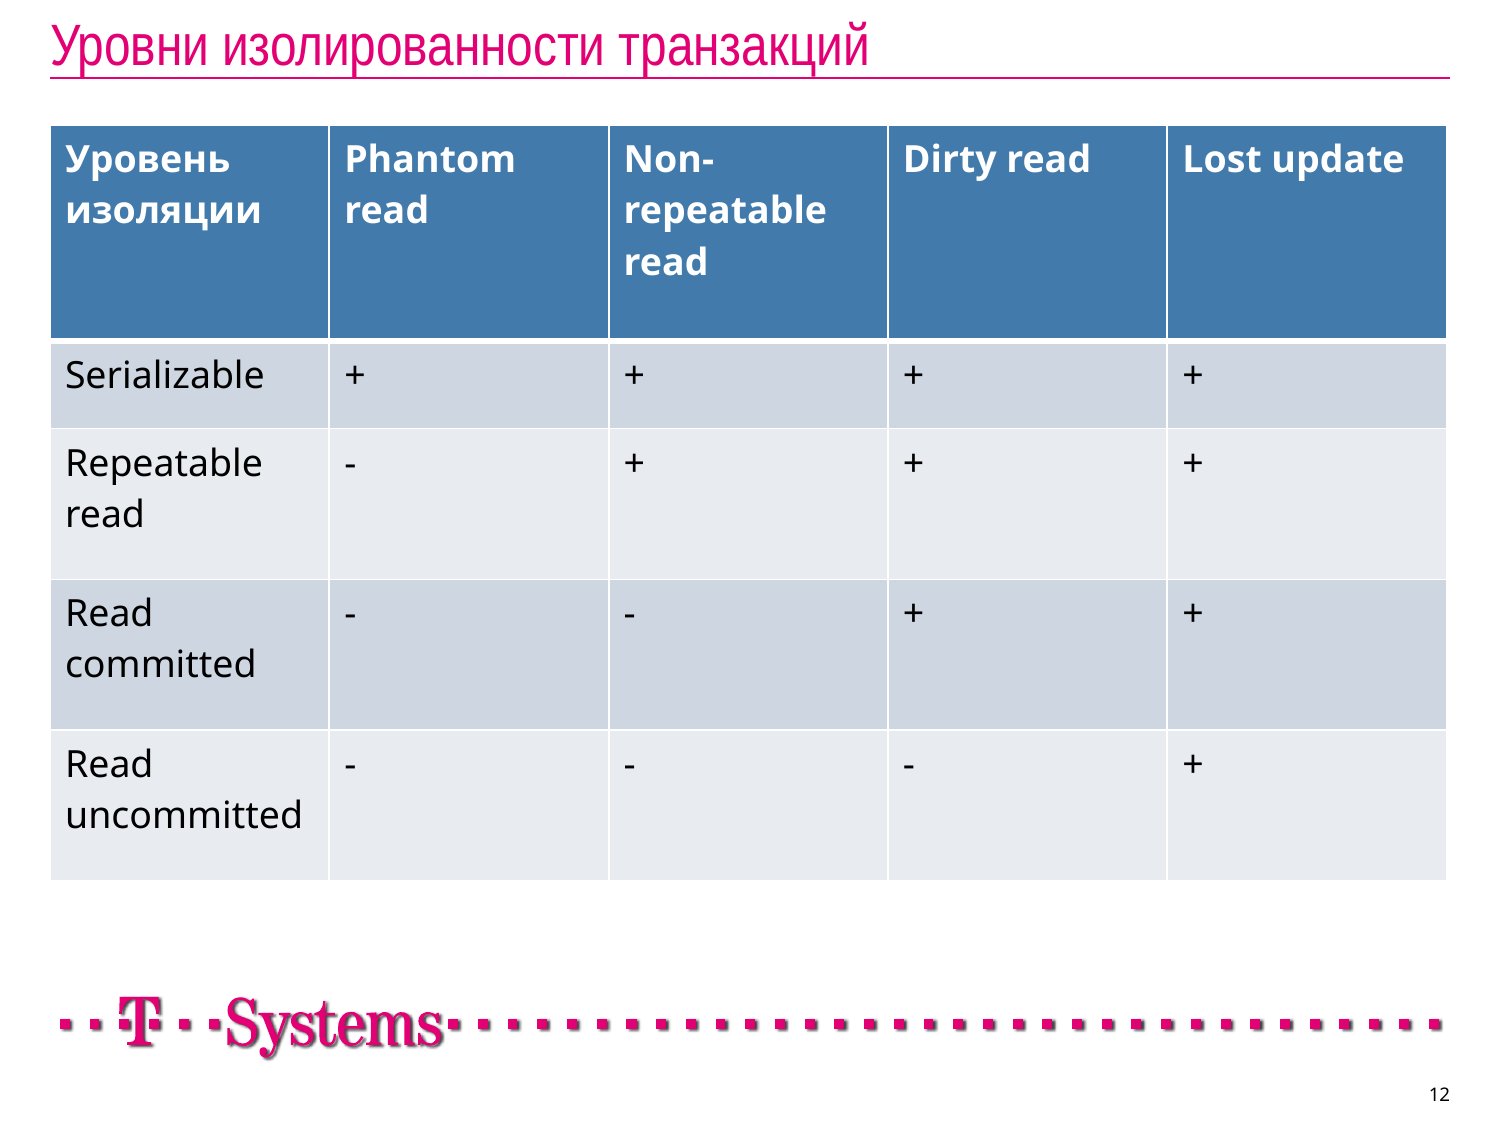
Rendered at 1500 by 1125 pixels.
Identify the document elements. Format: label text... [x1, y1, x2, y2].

table_cell + [610, 429, 887, 579]
table_header Lost update [1168, 126, 1446, 338]
table_header Уровень изоляции [51, 126, 328, 338]
table_header Dirty read [889, 126, 1166, 338]
table_cell + [1168, 429, 1446, 579]
table_header Phantom read [330, 126, 608, 338]
table_cell Serializable [51, 344, 328, 428]
table_cell - [610, 731, 887, 880]
title Уровни изолированности транзакций [50, 14, 1450, 91]
table_cell + [1168, 580, 1446, 729]
table_cell - [610, 580, 887, 729]
table_cell + [330, 344, 608, 428]
table_cell Read uncommitted [51, 731, 328, 880]
table_cell + [610, 344, 887, 428]
table_cell + [1168, 344, 1446, 428]
table_cell + [889, 429, 1166, 579]
table_cell + [1168, 731, 1446, 880]
table_cell + [889, 580, 1166, 729]
table_cell - [330, 429, 608, 579]
table_cell - [330, 731, 608, 880]
table_cell Repeatable read [51, 429, 328, 579]
table_cell - [330, 580, 608, 729]
table_header Non-repeatable read [610, 126, 887, 338]
table_cell + [889, 344, 1166, 428]
slide_number 12 [1361, 1082, 1451, 1107]
table_cell Read committed [51, 580, 328, 729]
table_cell - [889, 731, 1166, 880]
